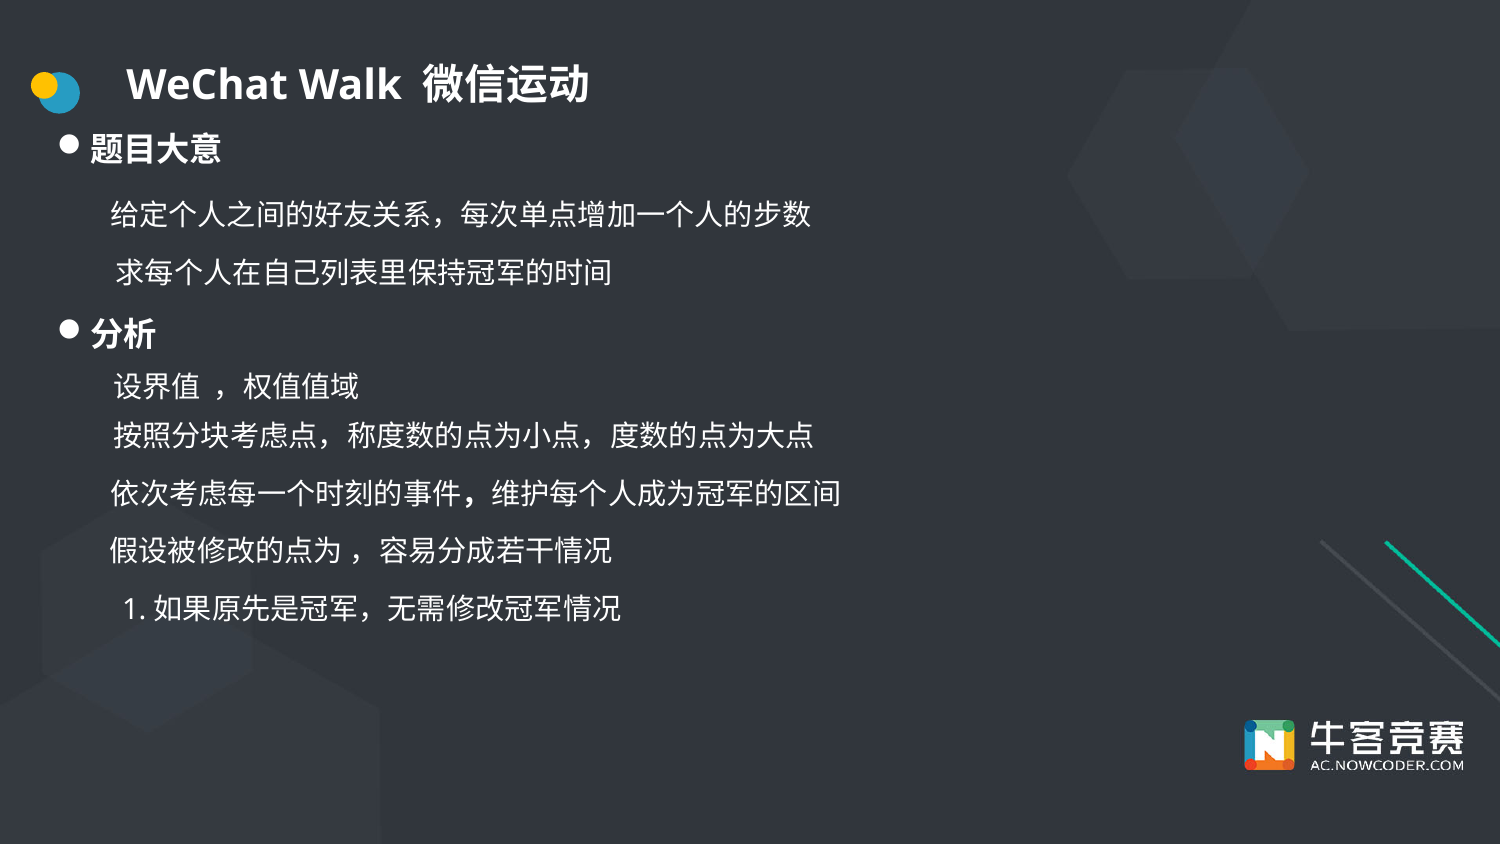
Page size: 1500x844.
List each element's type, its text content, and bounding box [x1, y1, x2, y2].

title WeChat Walk 微信运动 [111, 21, 1427, 151]
picture [0, 0, 1500, 844]
